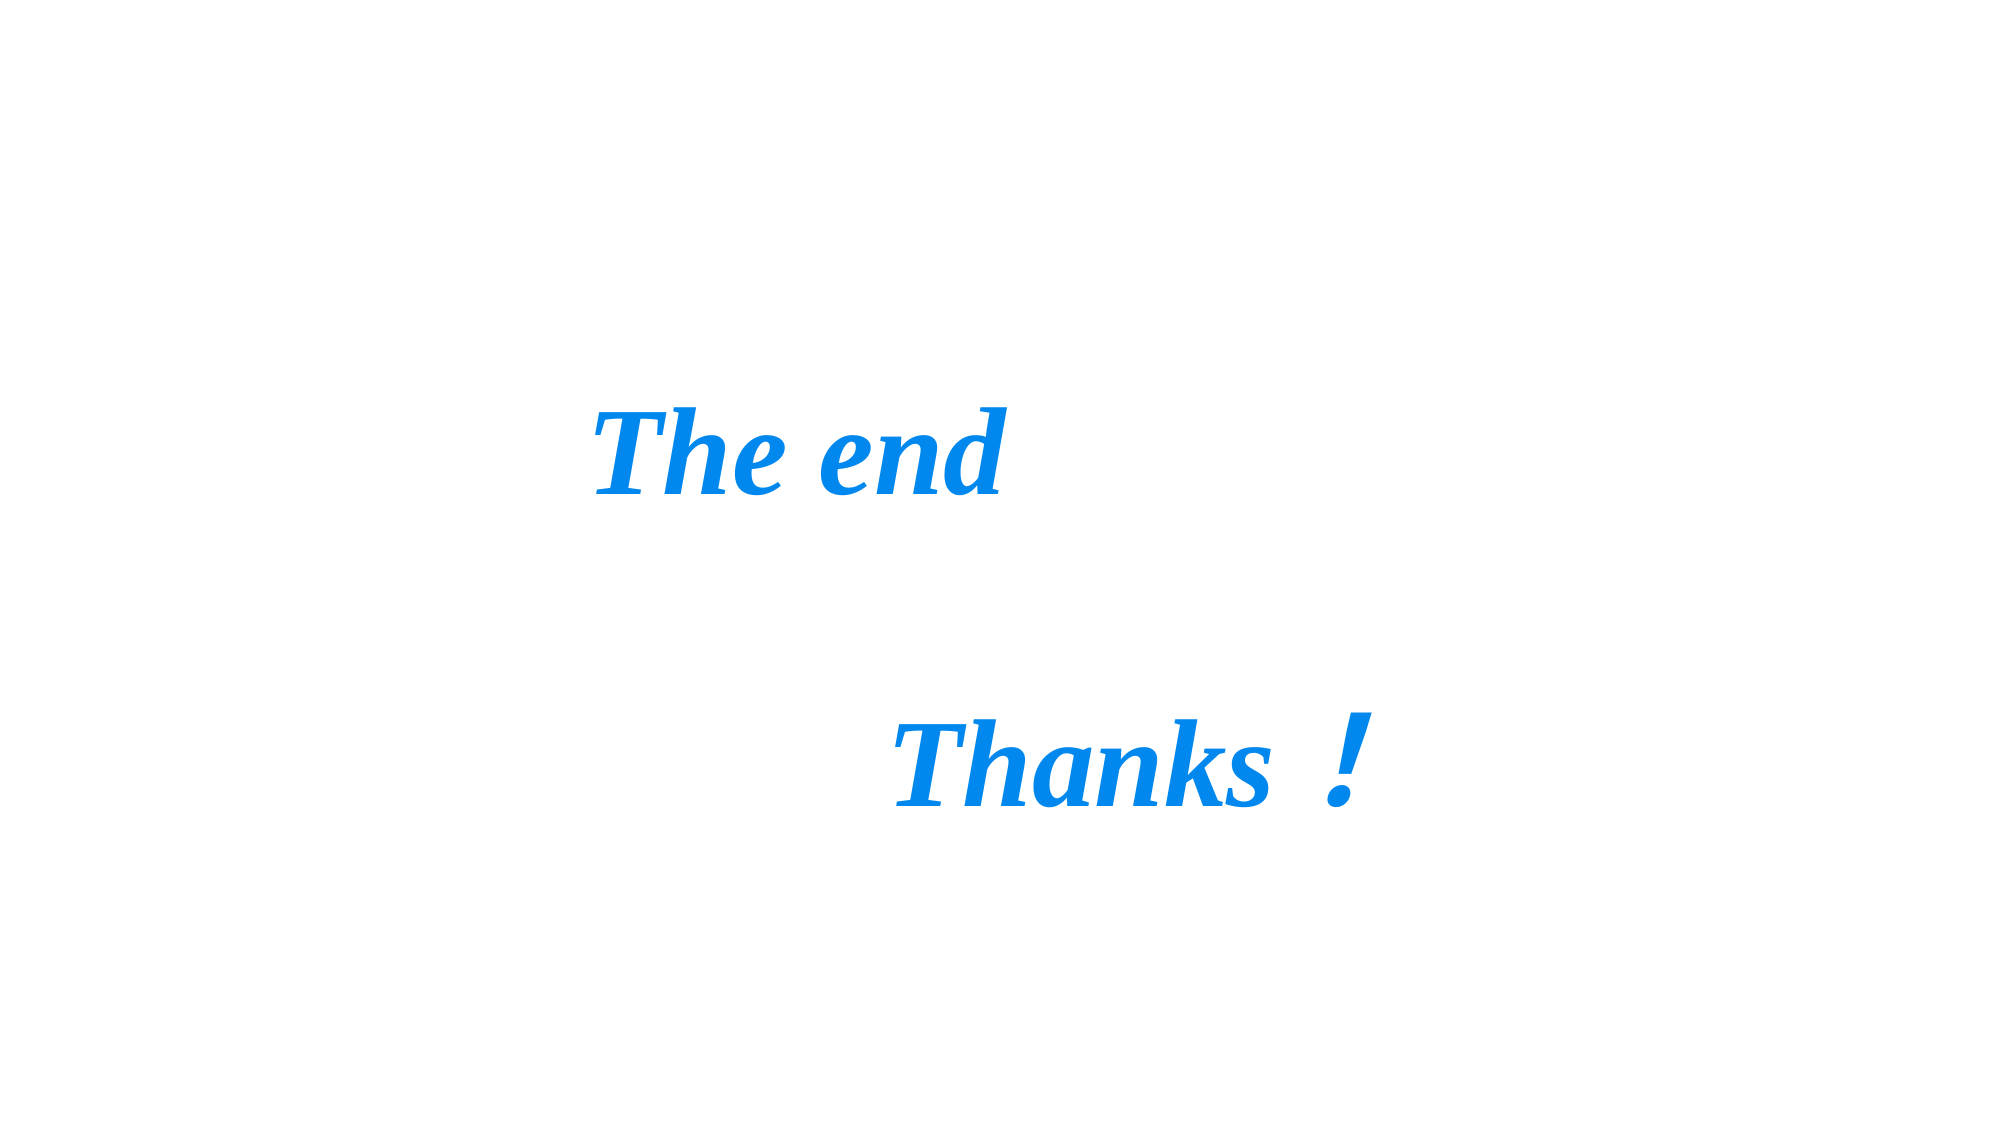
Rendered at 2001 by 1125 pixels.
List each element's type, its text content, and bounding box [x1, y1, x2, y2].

list The end Thanks！ [121, 43, 1847, 953]
